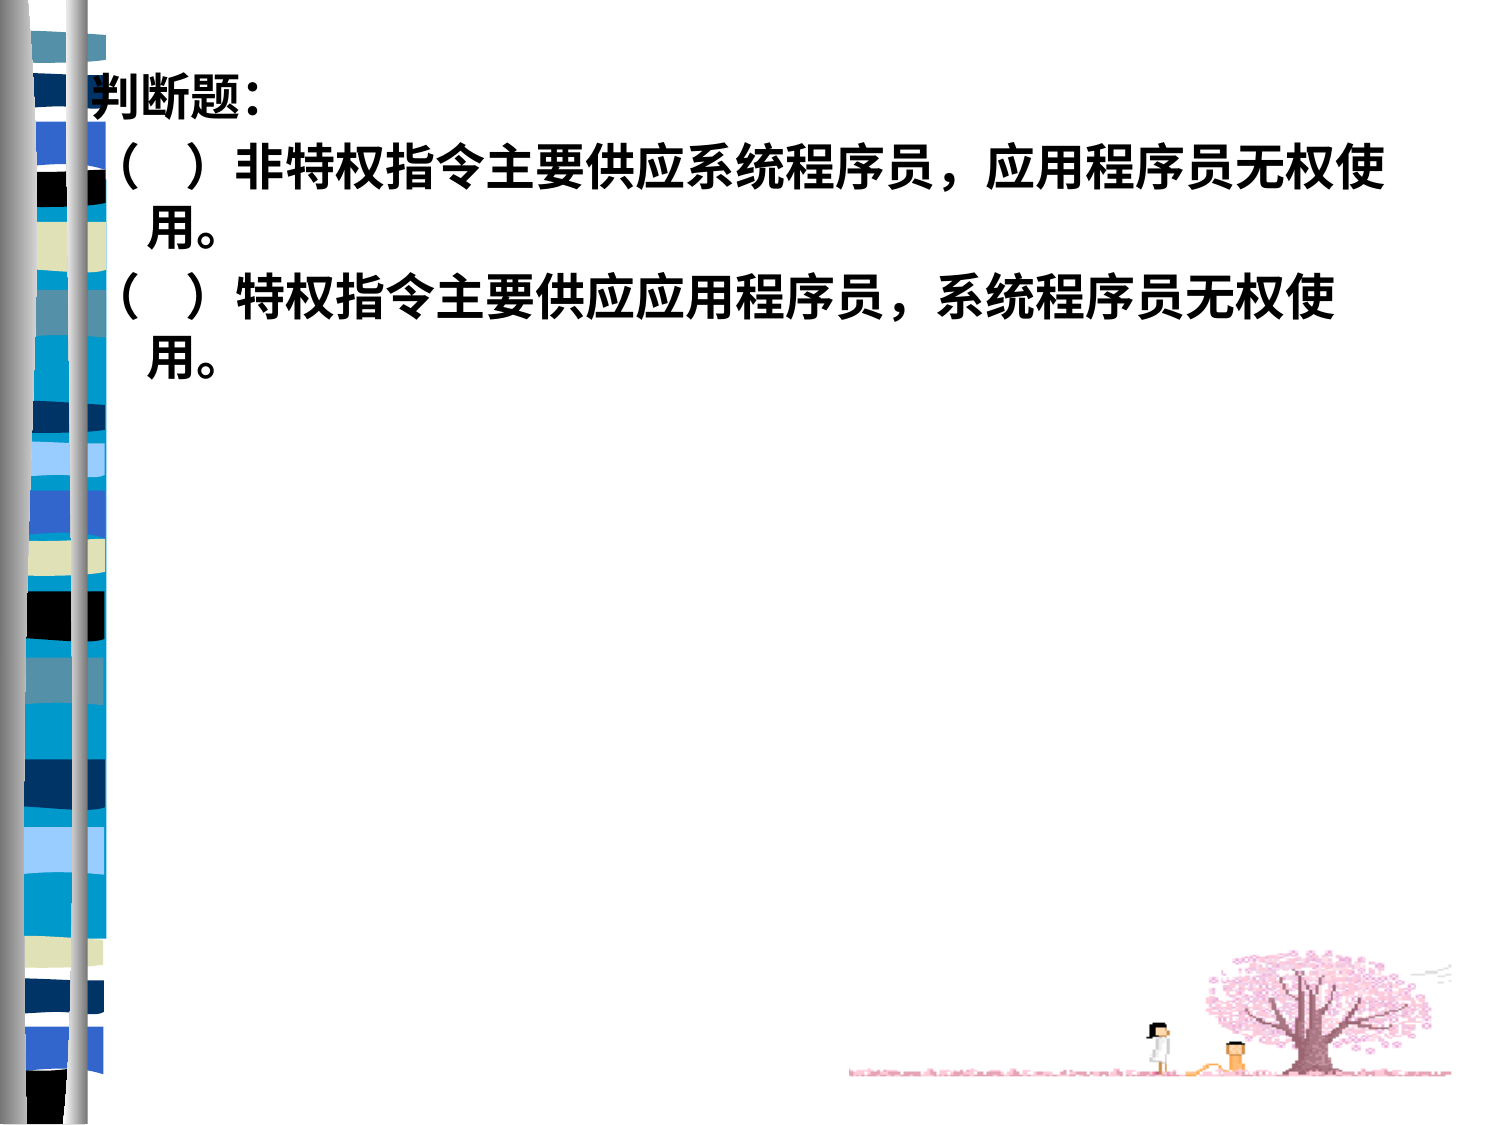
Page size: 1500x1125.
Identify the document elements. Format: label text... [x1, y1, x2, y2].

picture [849, 949, 1452, 1086]
list 判断题： （ ）非特权指令主要供应系统程序员，应用程序员无权使用。 （ ）特权指令主要供应应用程序员，系统程序员无权使用。 [75, 57, 1412, 1047]
